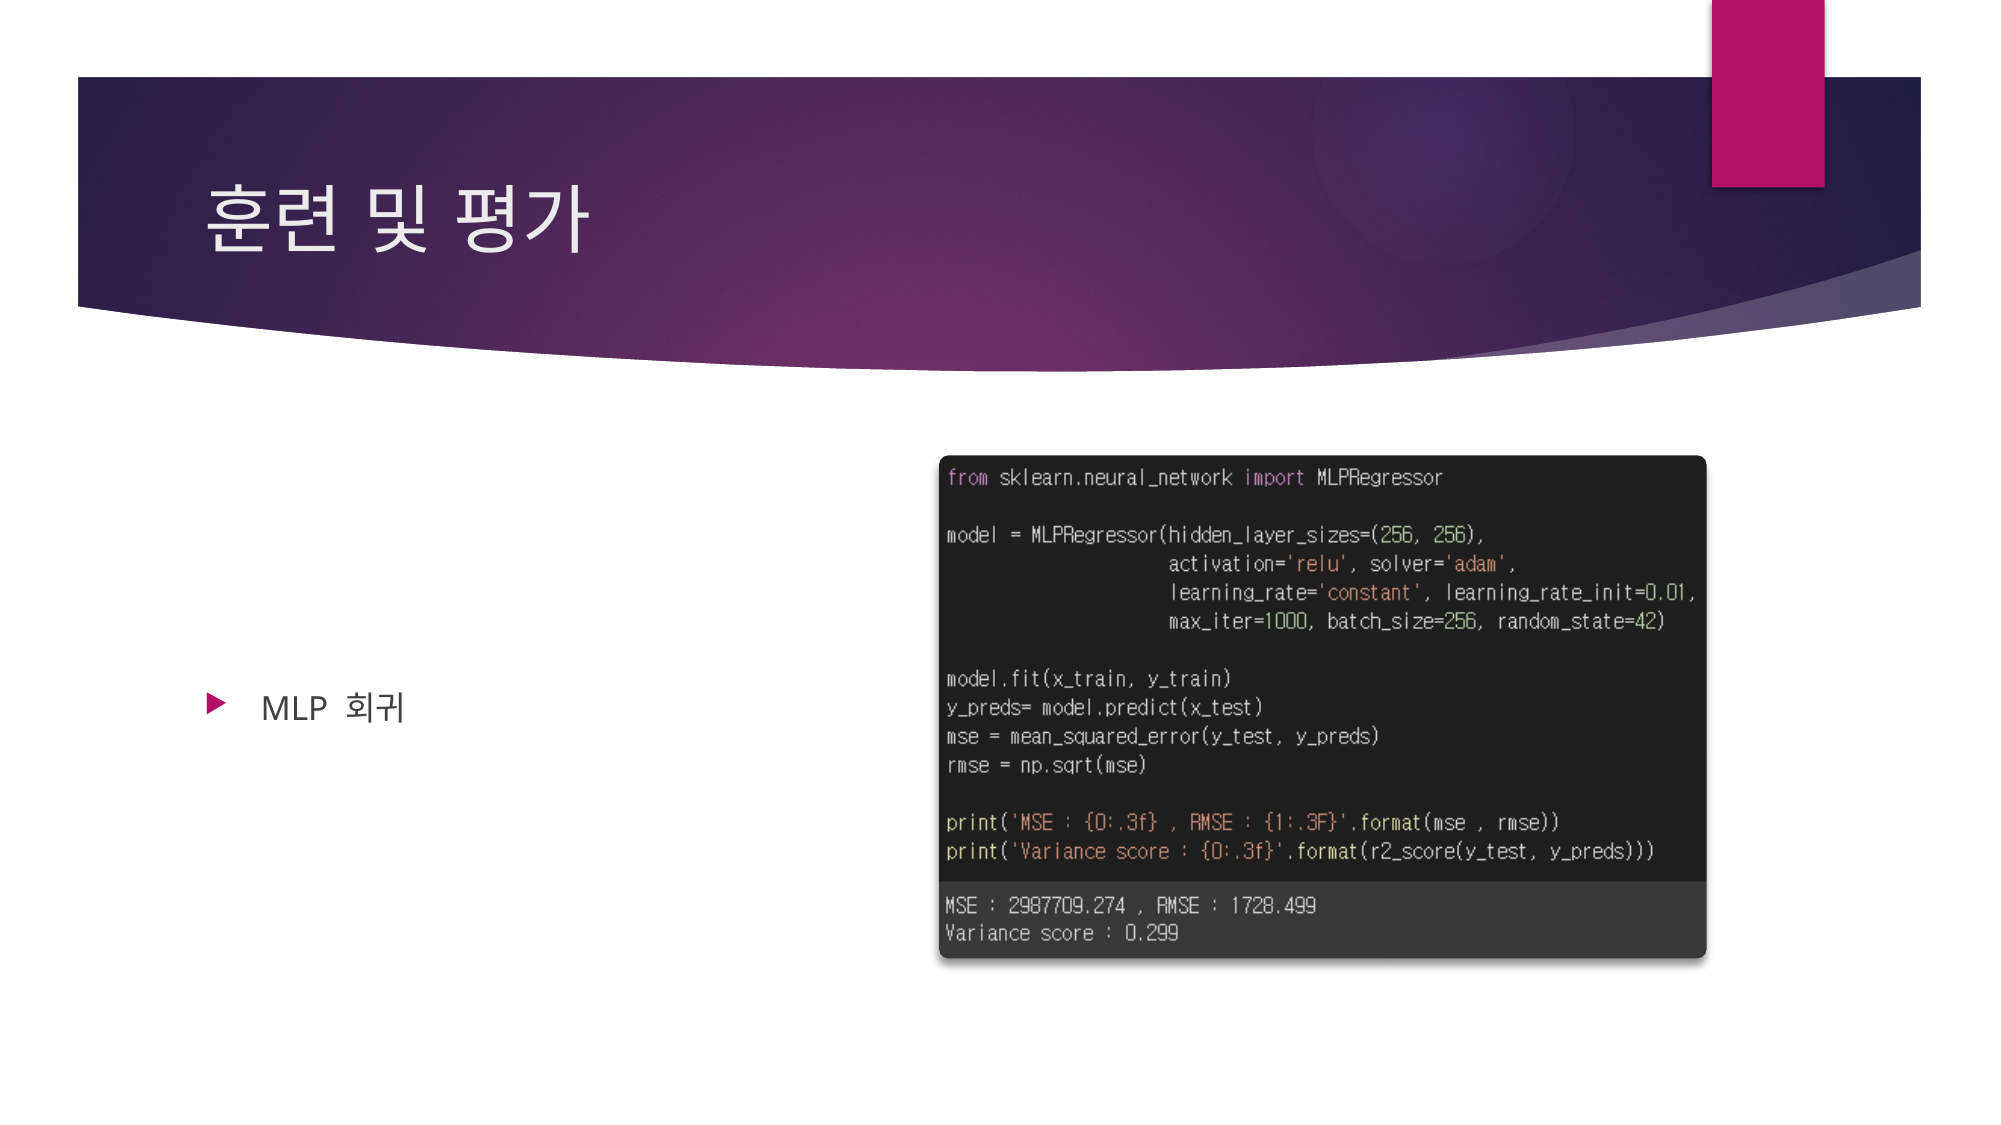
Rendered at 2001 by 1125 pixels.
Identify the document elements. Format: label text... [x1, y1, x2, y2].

picture [938, 455, 1707, 959]
list MLP 회귀 [189, 427, 761, 988]
title 훈련 및 평가 [189, 159, 1627, 276]
